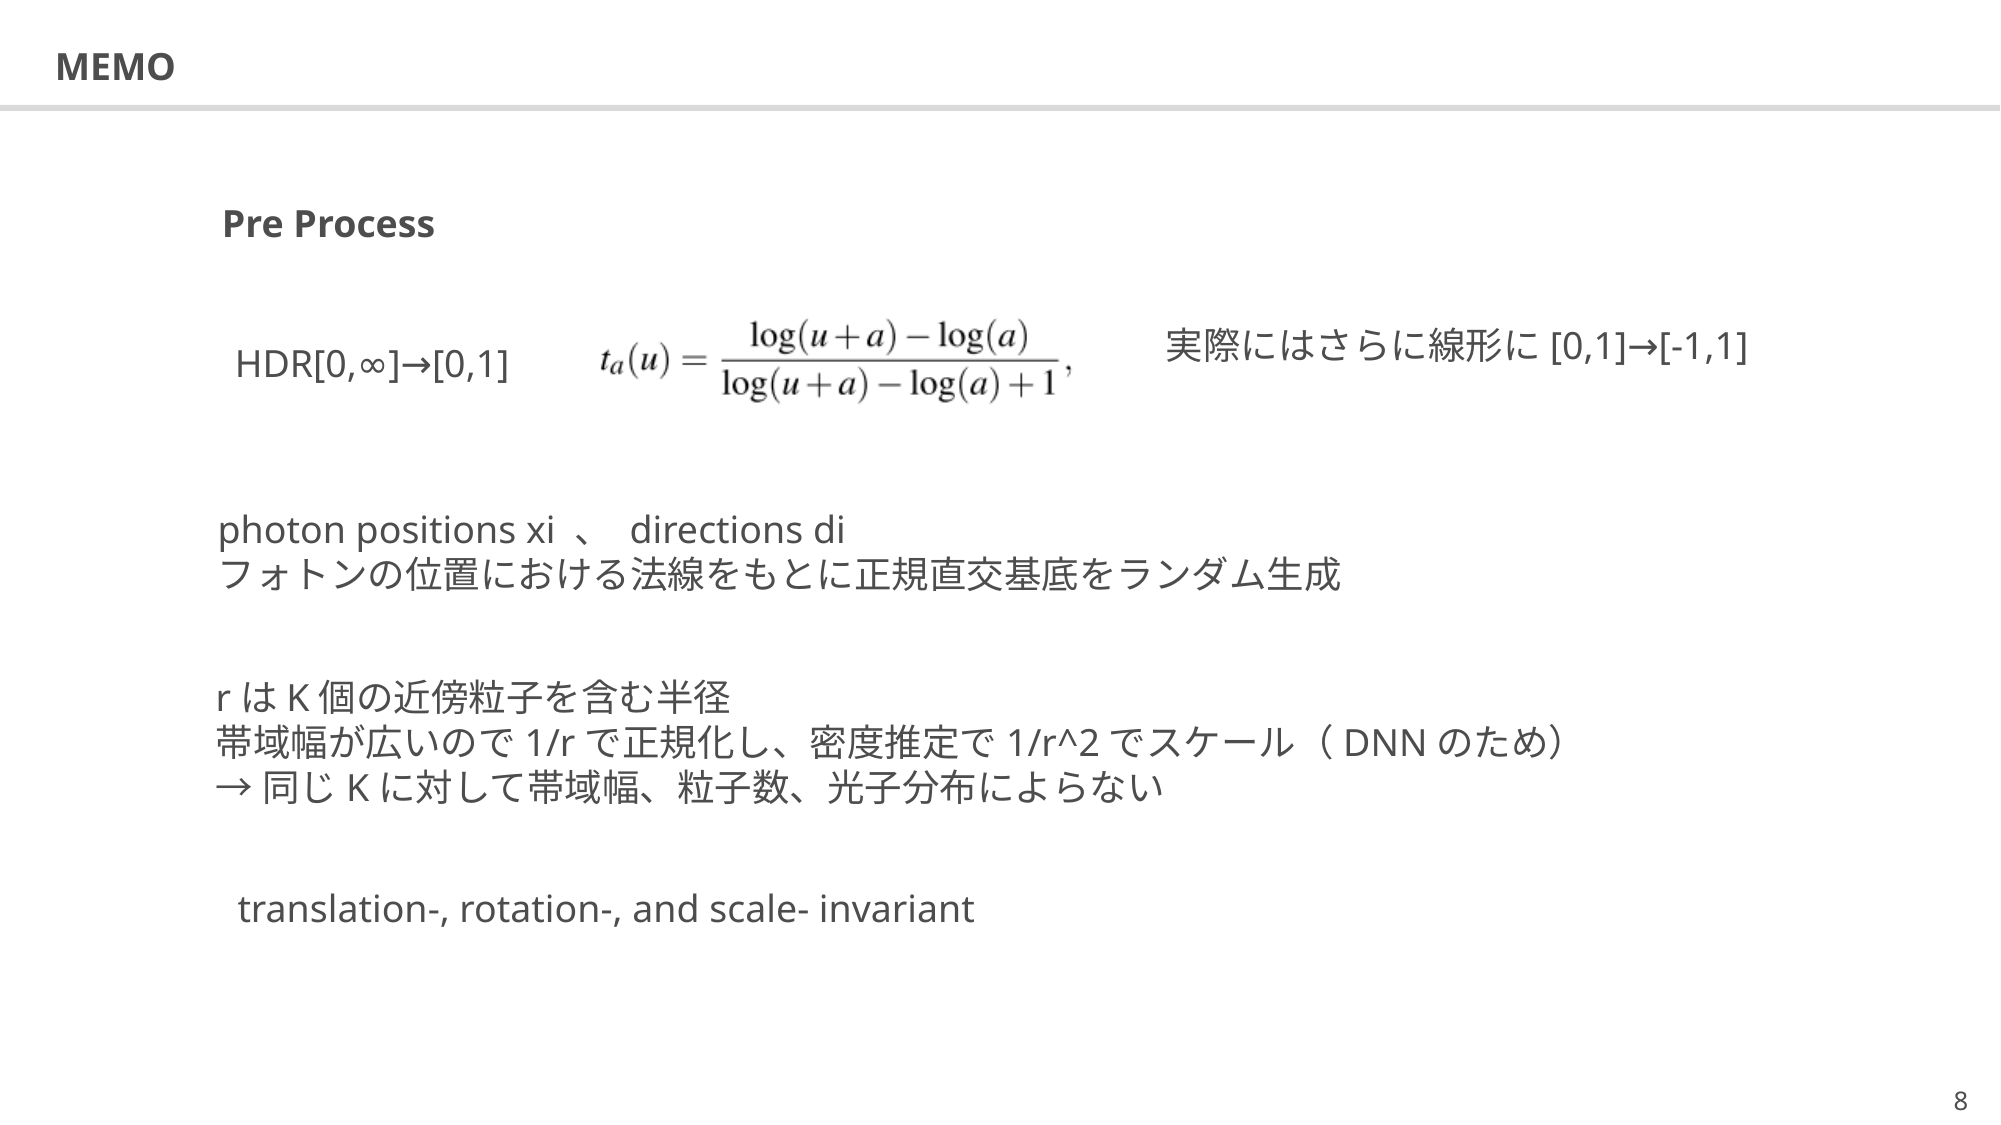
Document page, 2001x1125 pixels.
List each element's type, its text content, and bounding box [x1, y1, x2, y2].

text_box rはK個の近傍粒子を含む半径 帯域幅が広いので1/rで正規化し、密度推定で1/r^2でスケール（DNNのため） →同じKに対して帯域幅、粒子数、光子分布によらない [200, 666, 1602, 817]
text_box Pre Process [207, 192, 451, 253]
text_box translation-, rotation-, and scale- invariant [222, 877, 991, 938]
text_box HDR[0,∞]→[0,1] [219, 333, 525, 393]
text_box photon positions xi 、 directions di フォトンの位置における法線をもとに正規直交基底をランダム生成 [202, 498, 1357, 604]
picture [577, 295, 1124, 431]
title MEMO [54, 26, 1945, 92]
text_box 実際にはさらに線形に[0,1]→[-1,1] [1150, 314, 1764, 374]
slide_number 7 [1501, 1081, 1969, 1124]
